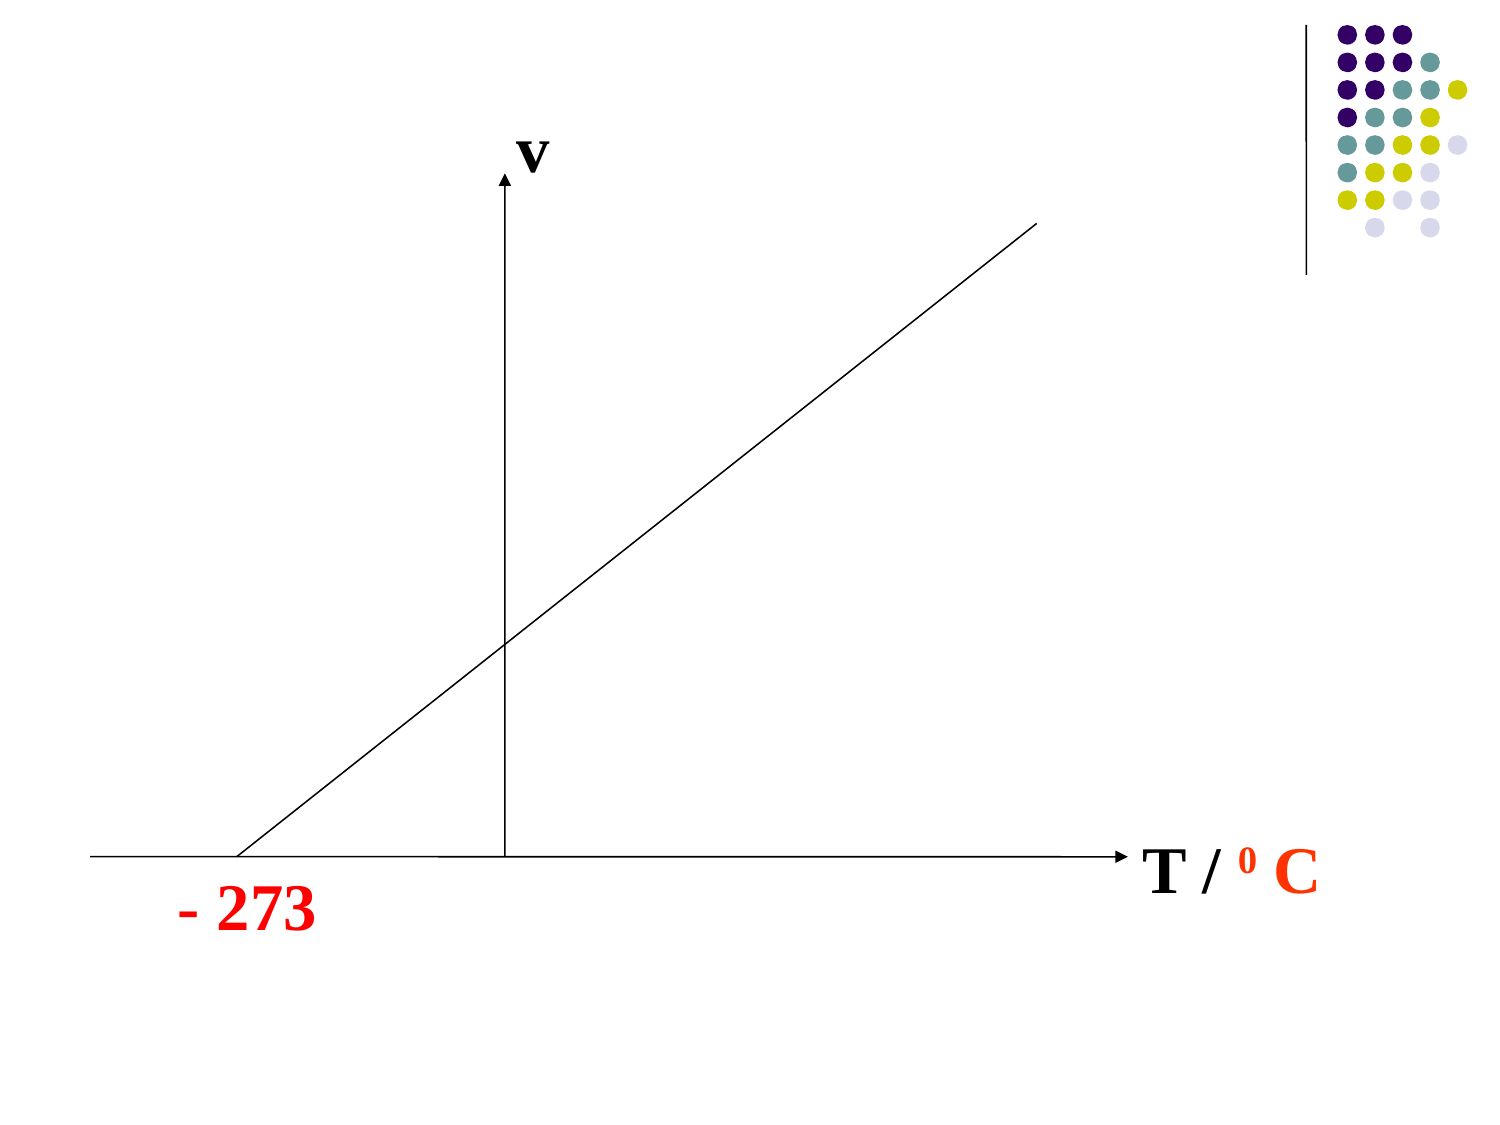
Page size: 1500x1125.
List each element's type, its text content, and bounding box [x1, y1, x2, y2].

text_box [377, 850, 1127, 863]
text_box - 273 [163, 856, 377, 952]
text_box v [501, 98, 625, 194]
text_box T / 0 C [1127, 819, 1400, 914]
